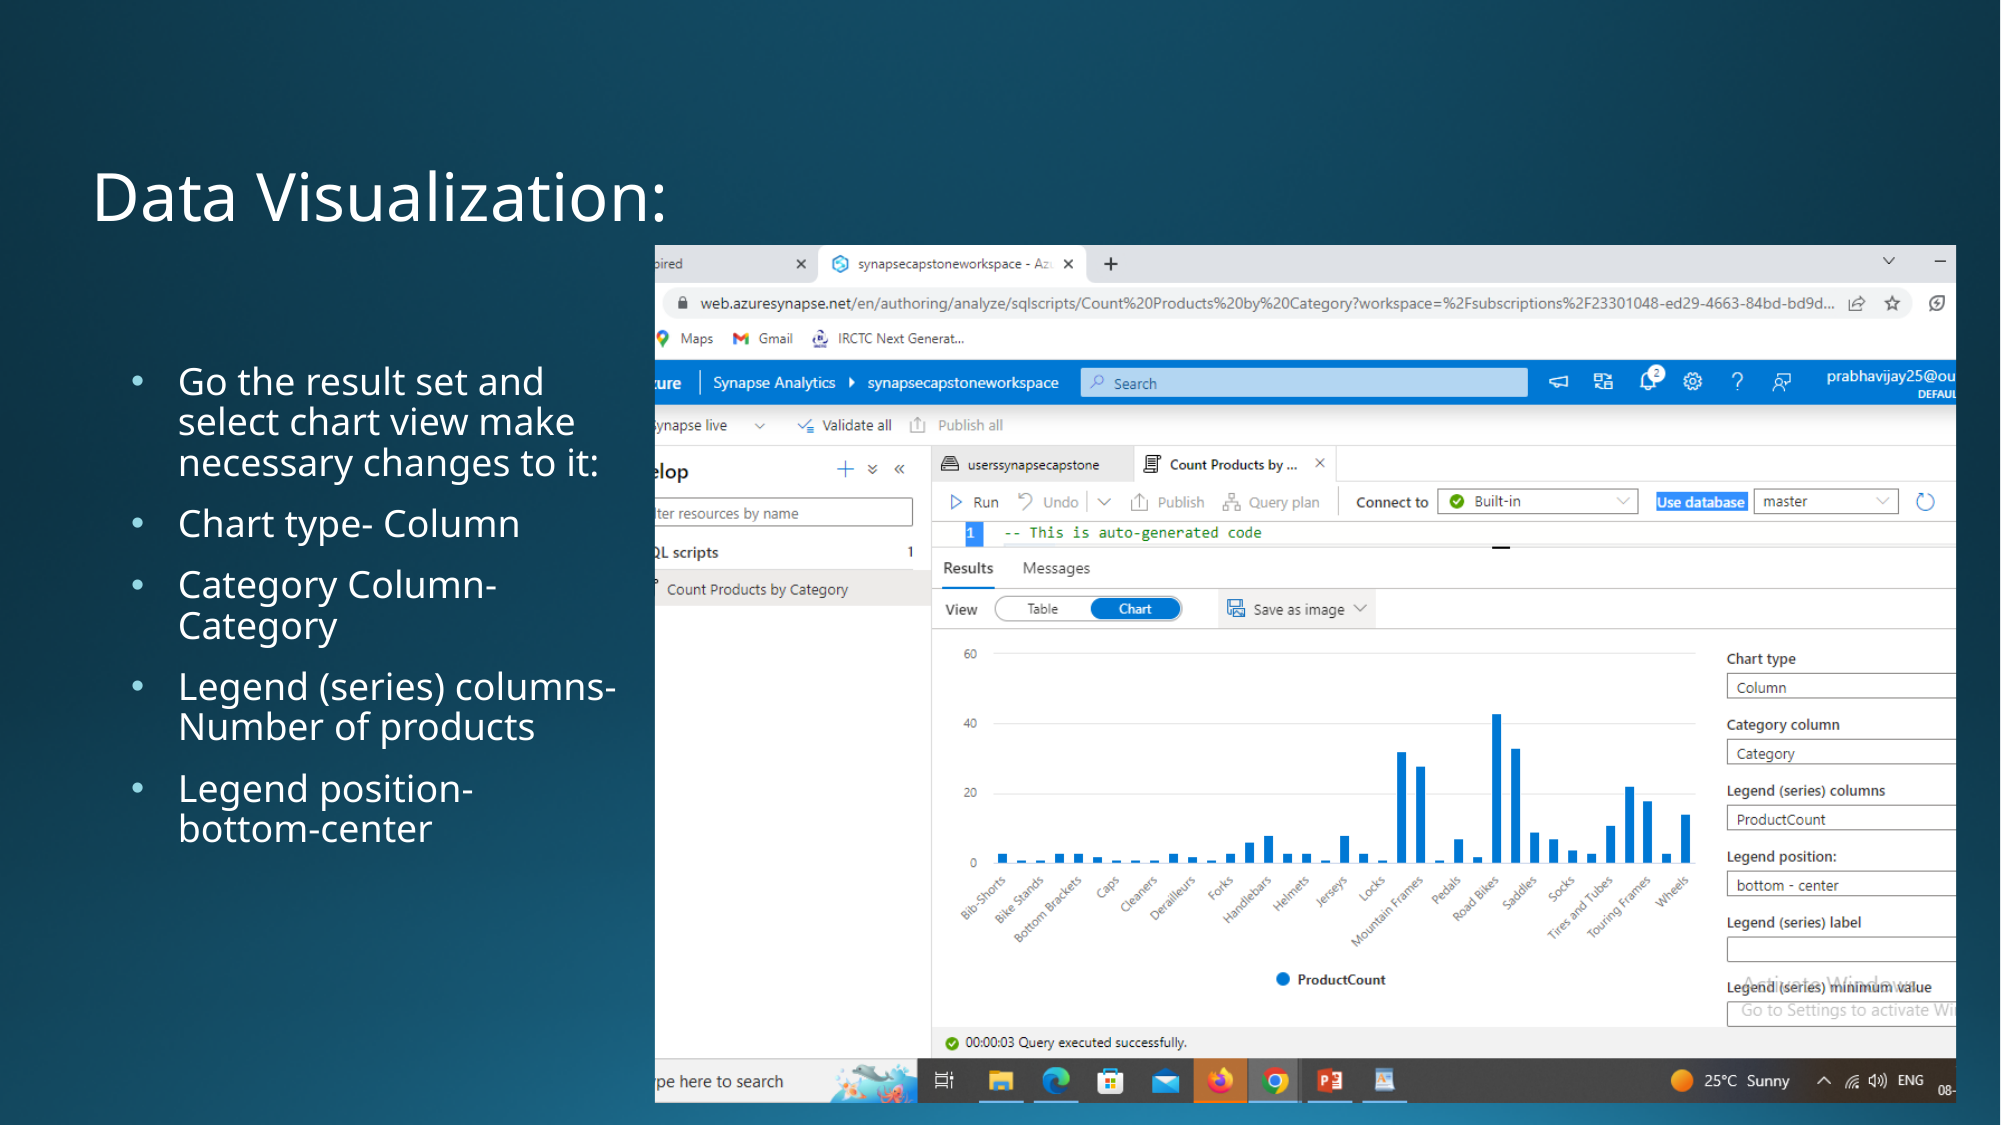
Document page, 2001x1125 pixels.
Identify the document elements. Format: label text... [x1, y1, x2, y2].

picture [0, 0, 2001, 1125]
title Data Visualization: [72, 80, 689, 244]
list Go the result set and select chart view make necessary changes to it: Chart type- Column Category Column- Category Legend (series) columns- Number of products Legend position- bottom-center [116, 289, 641, 1073]
